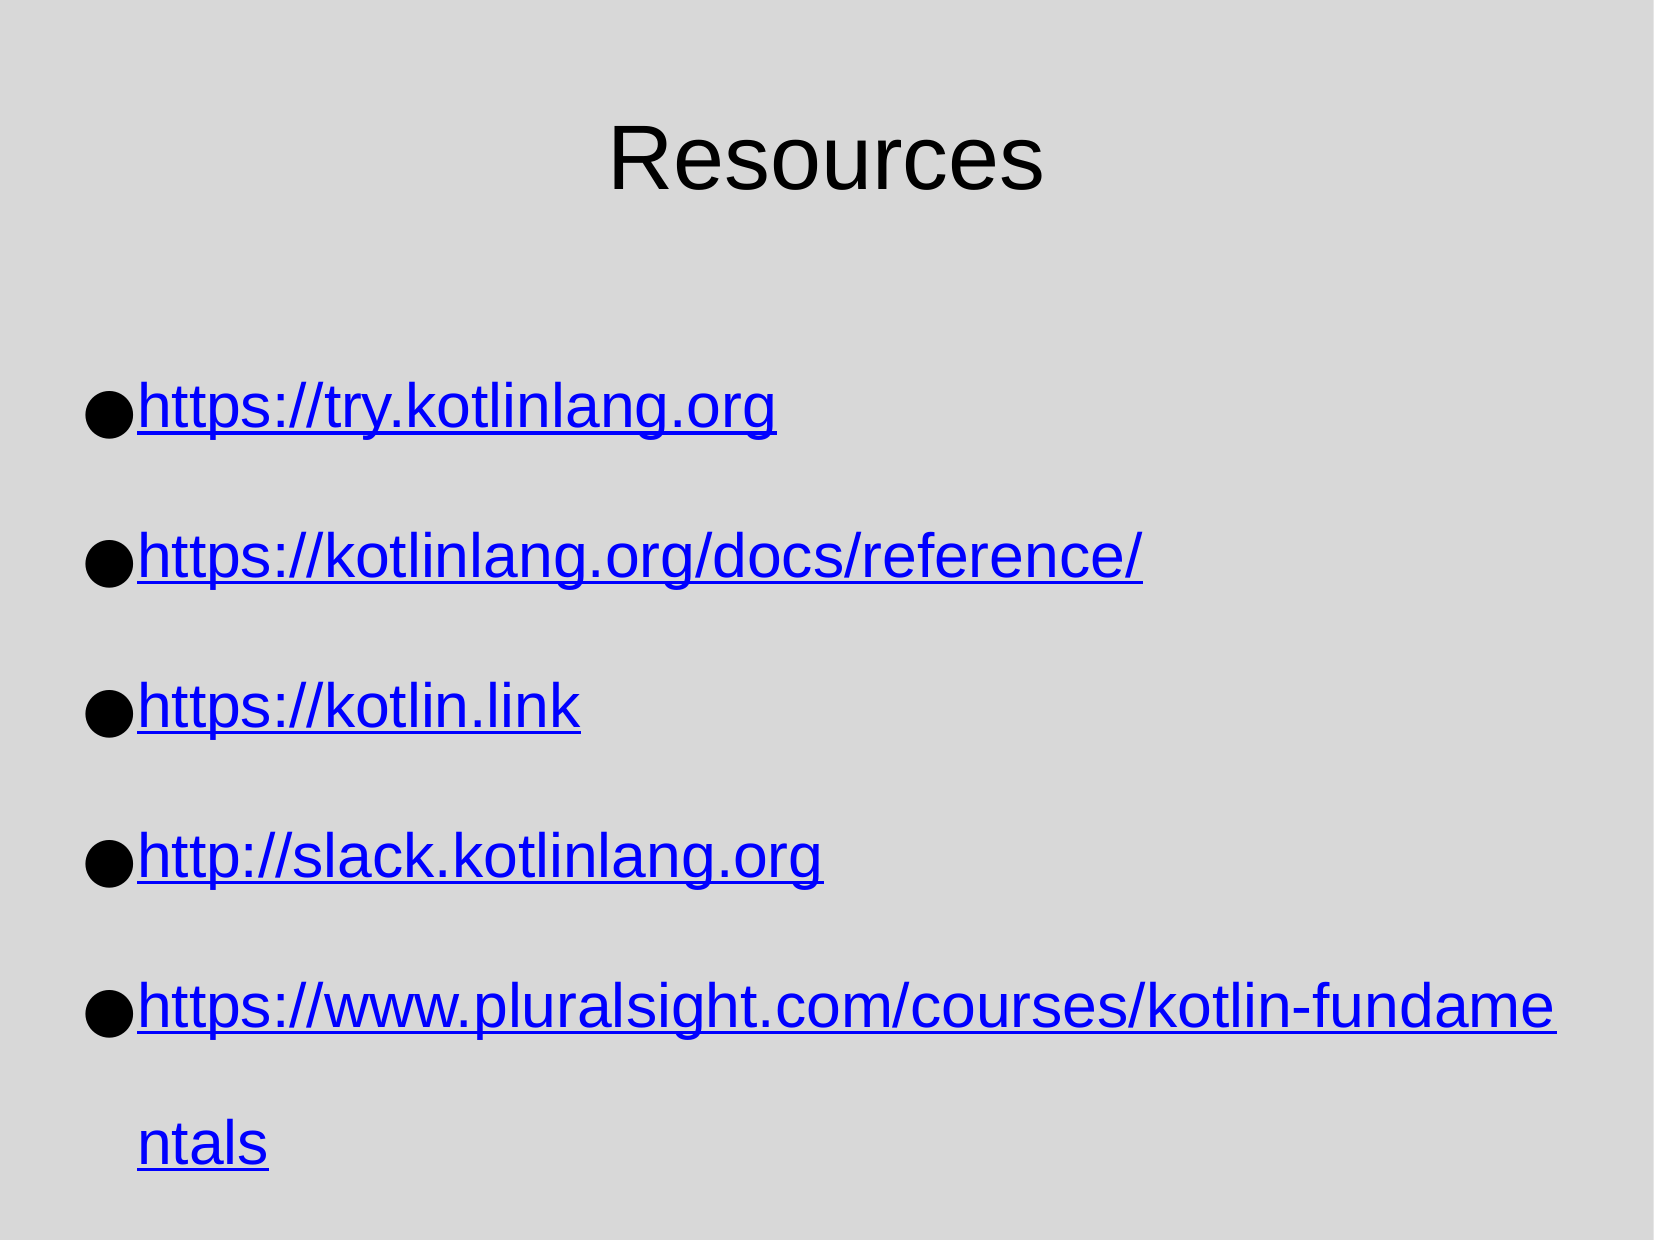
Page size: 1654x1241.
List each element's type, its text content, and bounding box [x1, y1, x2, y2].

text_box https://try.kotlinlang.org https://kotlinlang.org/docs/reference/ https://kotlin.link http://slack.kotlinlang.org https://www.pluralsight.com/courses/kotlin-fundamentals [82, 290, 1571, 1010]
text_box Resources [82, 49, 1571, 257]
